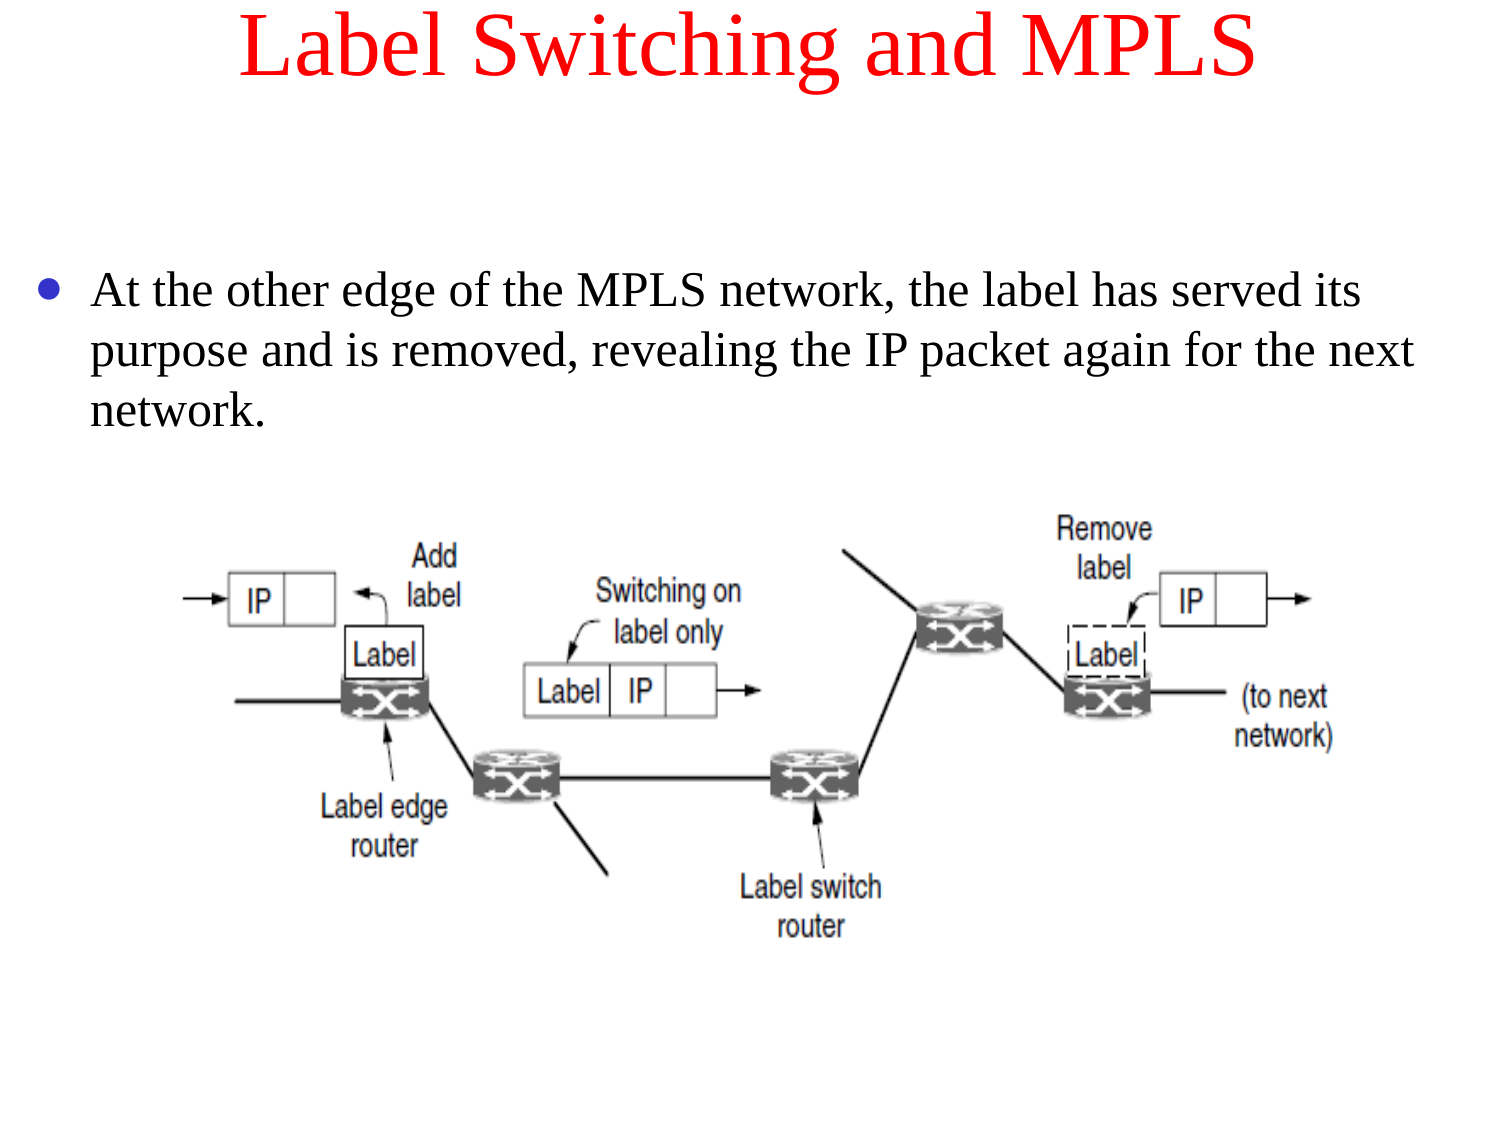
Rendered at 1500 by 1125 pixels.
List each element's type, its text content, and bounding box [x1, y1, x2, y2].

picture [151, 474, 1375, 993]
list At the other edge of the MPLS network, the label has served its purpose and is removed, revealing the IP packet again for the next network. [0, 248, 1500, 1096]
title Label Switching and MPLS [0, 0, 1500, 188]
